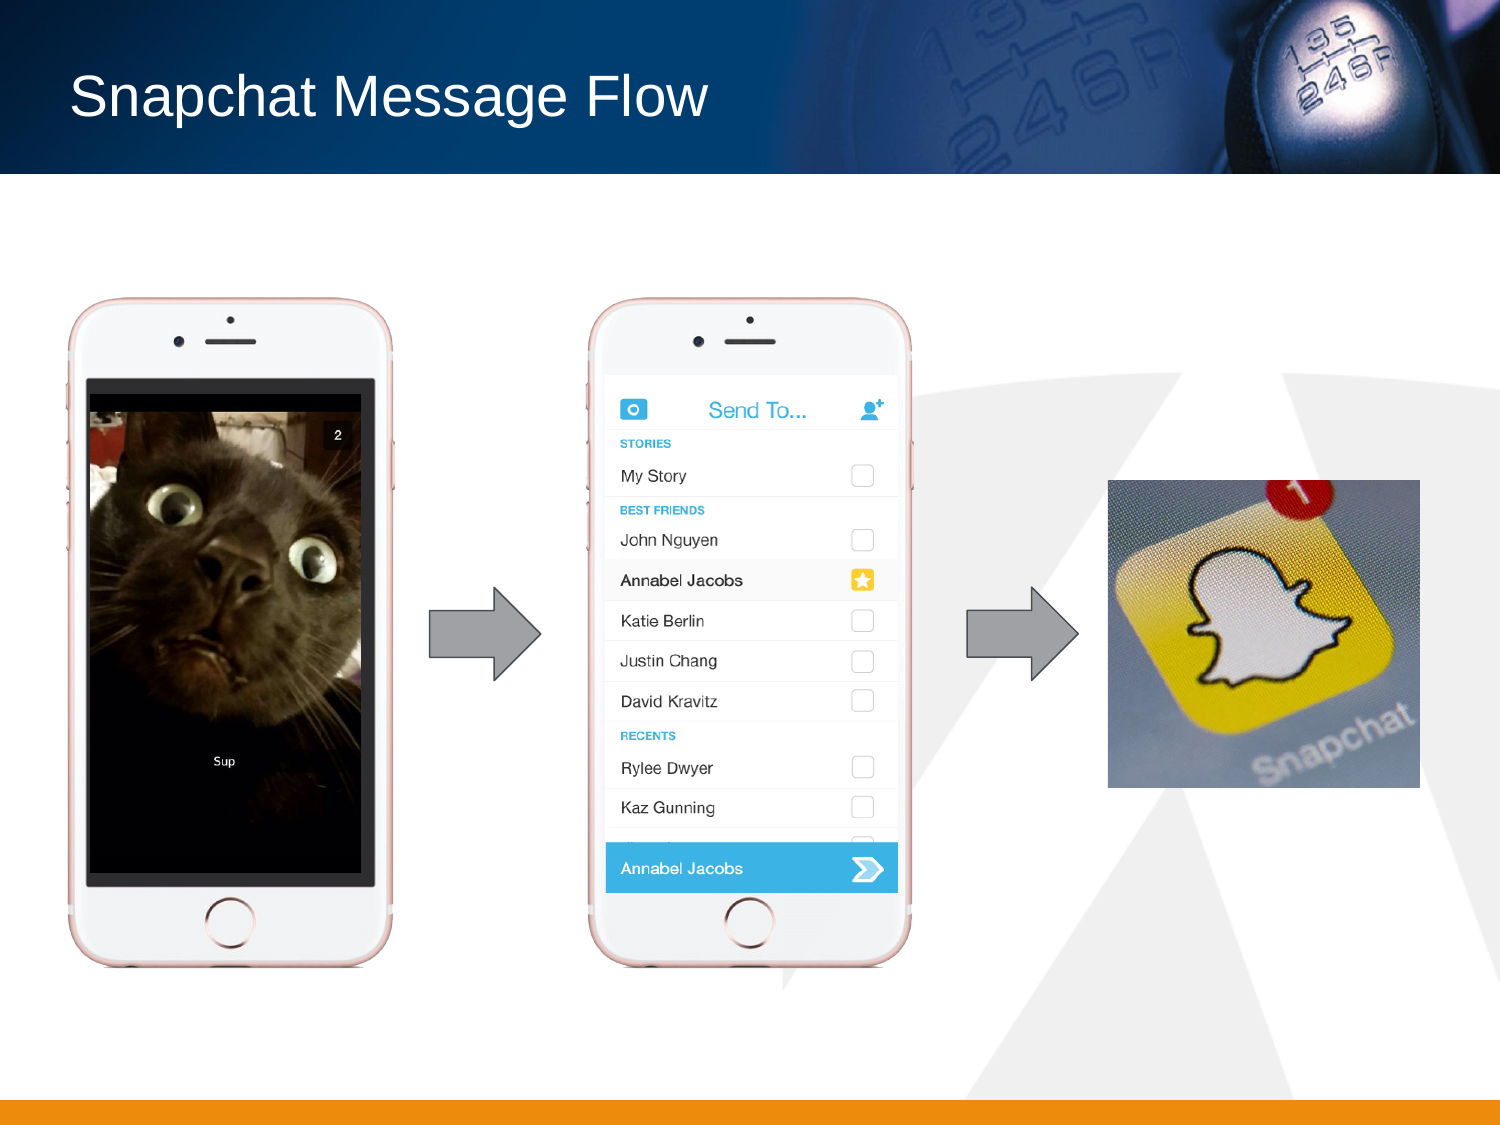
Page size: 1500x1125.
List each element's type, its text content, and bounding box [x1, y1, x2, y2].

title Snapchat Message Flow [70, 50, 1420, 176]
text_box [967, 587, 1079, 681]
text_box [574, 297, 916, 971]
picture [0, 0, 1500, 1125]
text_box [429, 587, 541, 681]
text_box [55, 297, 396, 970]
